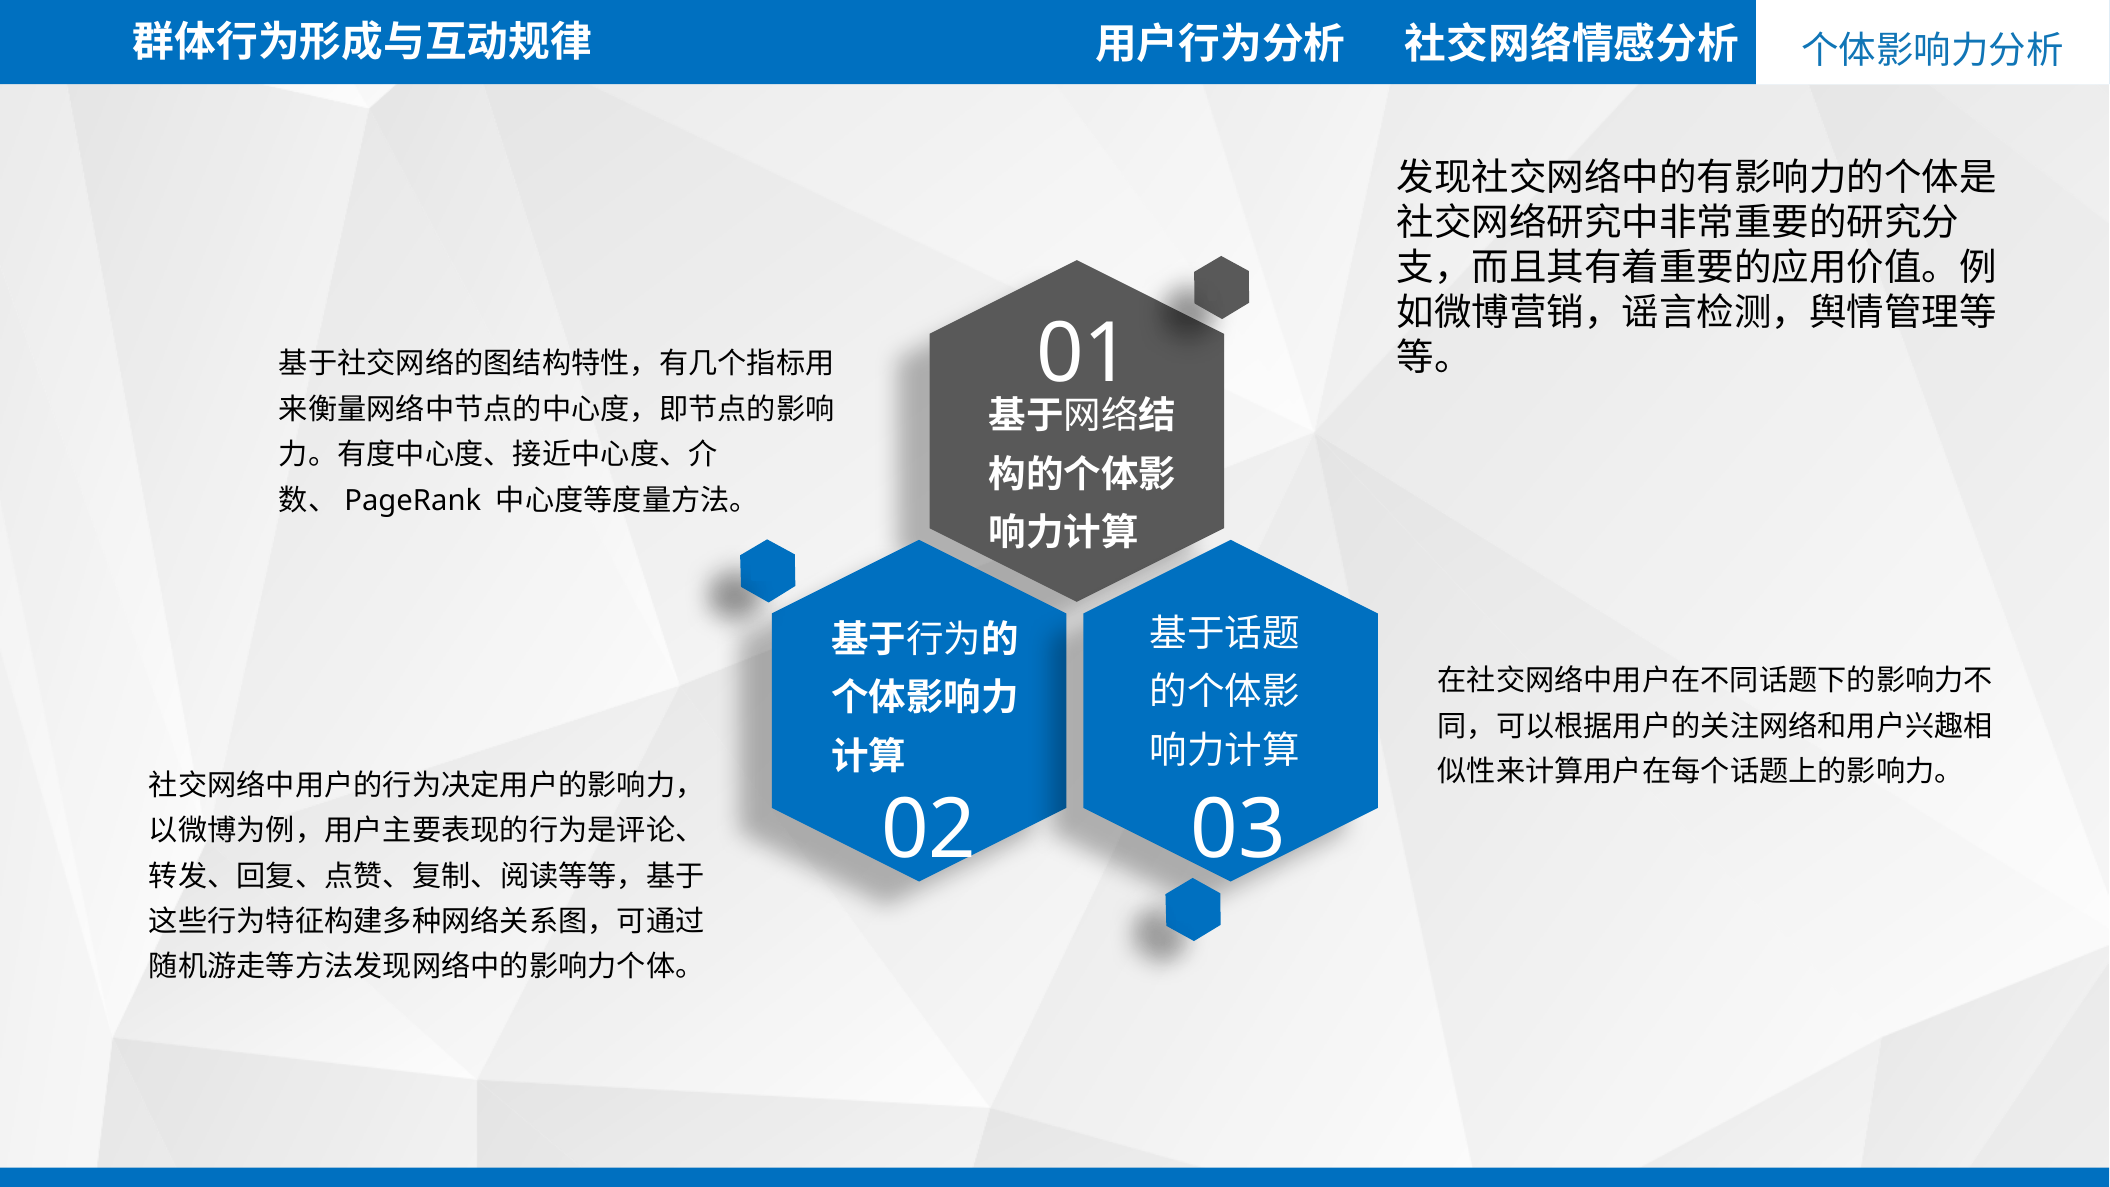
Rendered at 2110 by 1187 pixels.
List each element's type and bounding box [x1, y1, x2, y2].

text_box [0, 0, 2110, 1187]
